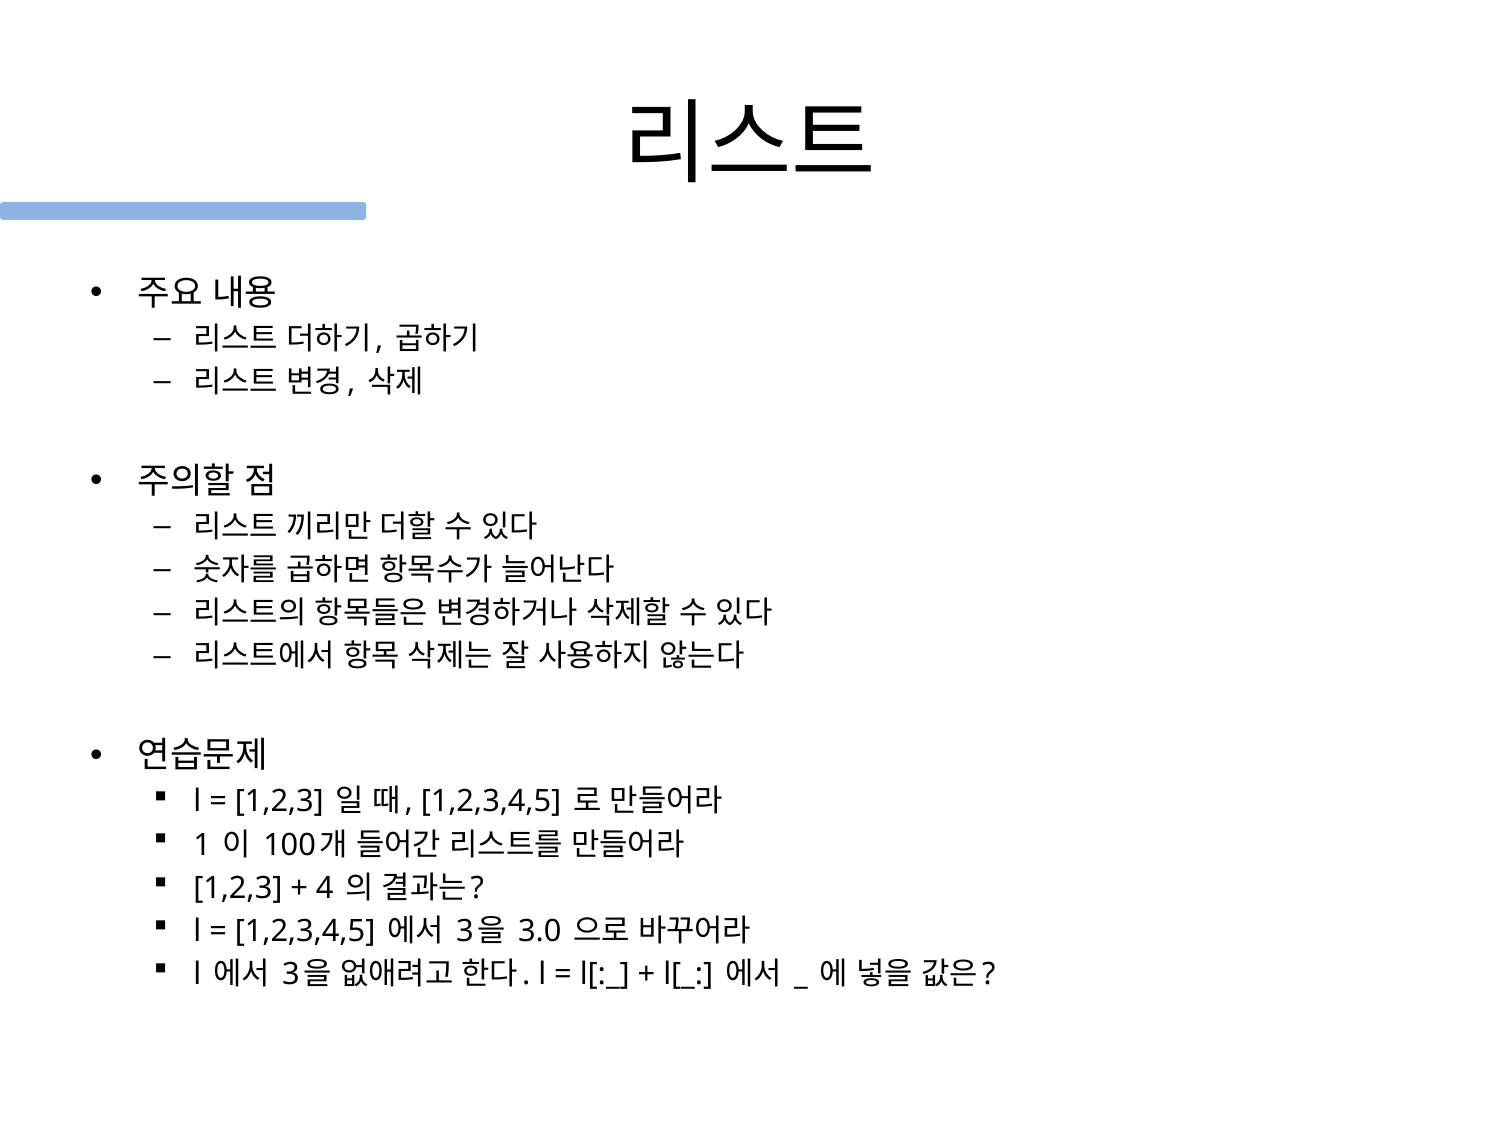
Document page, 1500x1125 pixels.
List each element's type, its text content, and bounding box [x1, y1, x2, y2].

title 리스트 [75, 45, 1425, 233]
text_box [0, 200, 369, 222]
list 주요 내용 리스트 더하기, 곱하기 리스트 변경, 삭제 주의할 점 리스트 끼리만 더할 수 있다 숫자를 곱하면 항목수가 늘어난다 리스트의 항목들은 변경하거나 삭제할 수 있다 리스트에서 항목 삭제는 잘 사용하지 않는다 연습문제 l = [1,2,3] 일 때, [1,2,3,4,5] 로 만들어라 1 이 100개 들어간 리스트를 만들어라 [1,2,3] + 4 의 결과는? l = [1,2,3,4,5] 에서 3을 3.0 으로 바꾸어라 l 에서 3을 없애려고 한다. l = l[:_] + l[_:] 에서 _ 에 넣을 값은? [75, 262, 1425, 1005]
